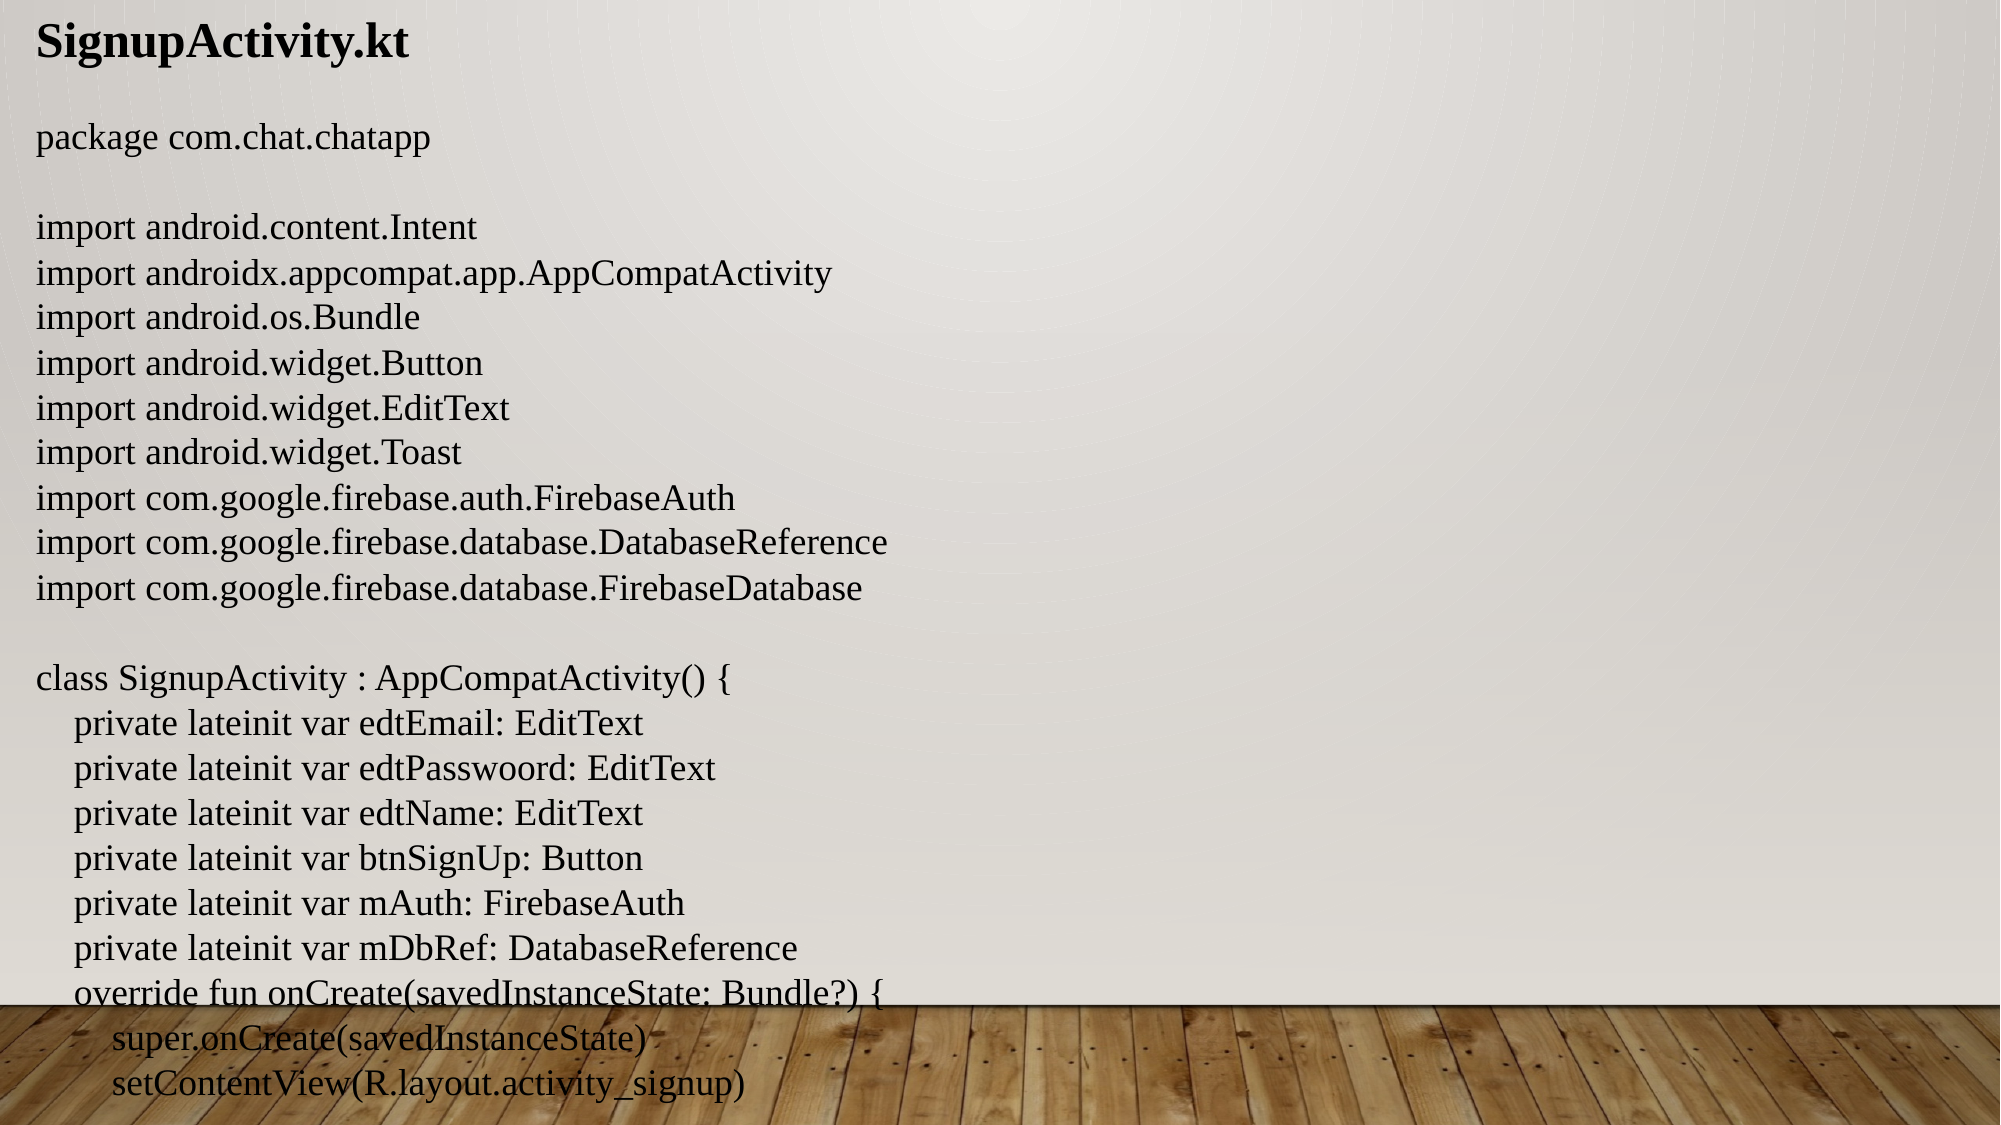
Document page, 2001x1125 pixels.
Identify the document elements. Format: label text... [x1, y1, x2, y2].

picture [0, 1005, 2000, 1125]
text_box SignupActivity.kt package com.chat.chatapp import android.content.Intent import androidx.appcompat.app.AppCompatActivity import android.os.Bundle import android.widget.Button import android.widget.EditText import android.widget.Toast import com.google.firebase.auth.FirebaseAuth import com.google.firebase.database.DatabaseReference import com.google.firebase.database.FirebaseDatabase class SignupActivity : AppCompatActivity() { private lateinit var edtEmail: EditText private lateinit var edtPasswoord: EditText private lateinit var edtName: EditText private lateinit var btnSignUp: Button private lateinit var mAuth: FirebaseAuth private lateinit var mDbRef: DatabaseReference override fun onCreate(savedInstanceState: Bundle?) { super.onCreate(savedInstanceState) setContentView(R.layout.activity_signup) [20, 0, 1582, 1110]
